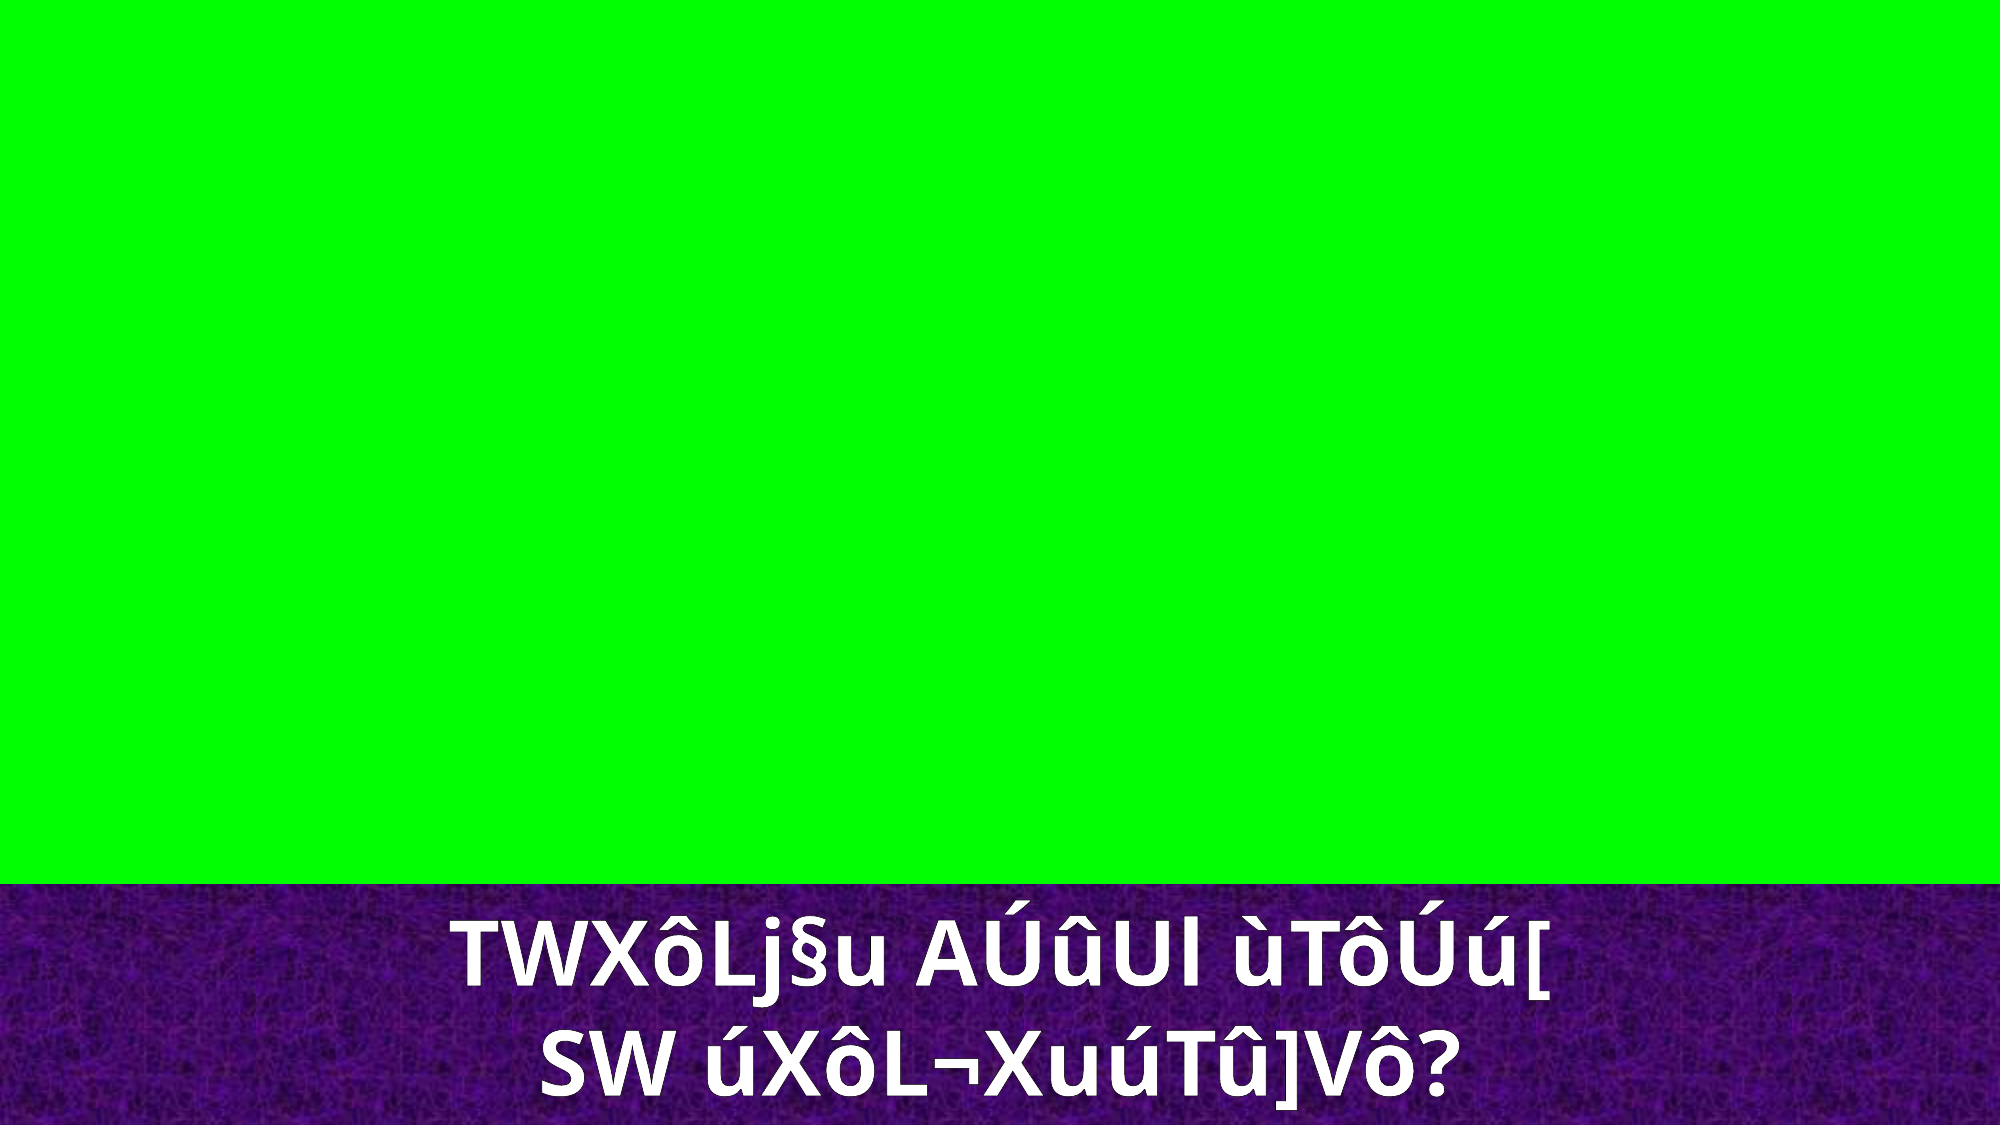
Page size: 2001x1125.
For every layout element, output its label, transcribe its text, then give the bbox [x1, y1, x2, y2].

text_box TWXôLj§u AÚûUl ùTôÚú[ SW úXôL¬XuúTû]Vô? [0, 886, 2000, 1122]
